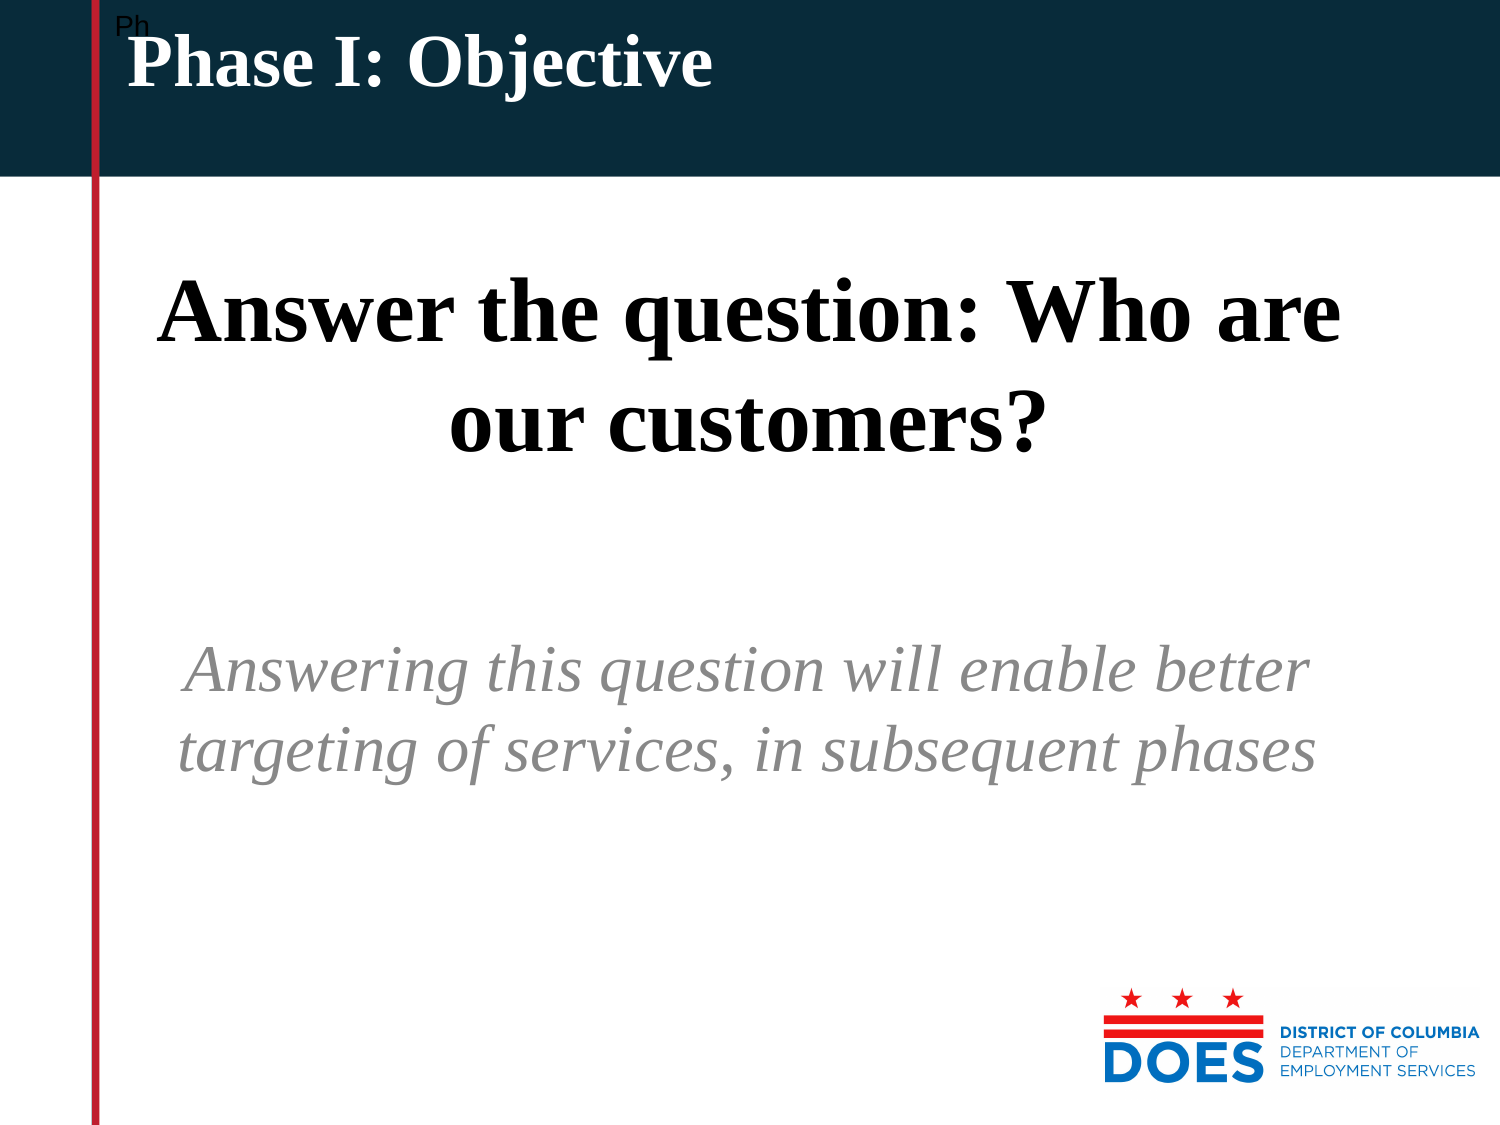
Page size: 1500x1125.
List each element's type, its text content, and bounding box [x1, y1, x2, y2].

picture [0, 0, 1500, 1125]
text_box Ph [99, 0, 1438, 175]
subtitle Answering this question will enable better targeting of services, in subsequent phases [124, 609, 1372, 828]
title Answer the question: Who are our customers? [112, 234, 1388, 476]
text_box Phase I: Objective [112, 3, 1450, 179]
